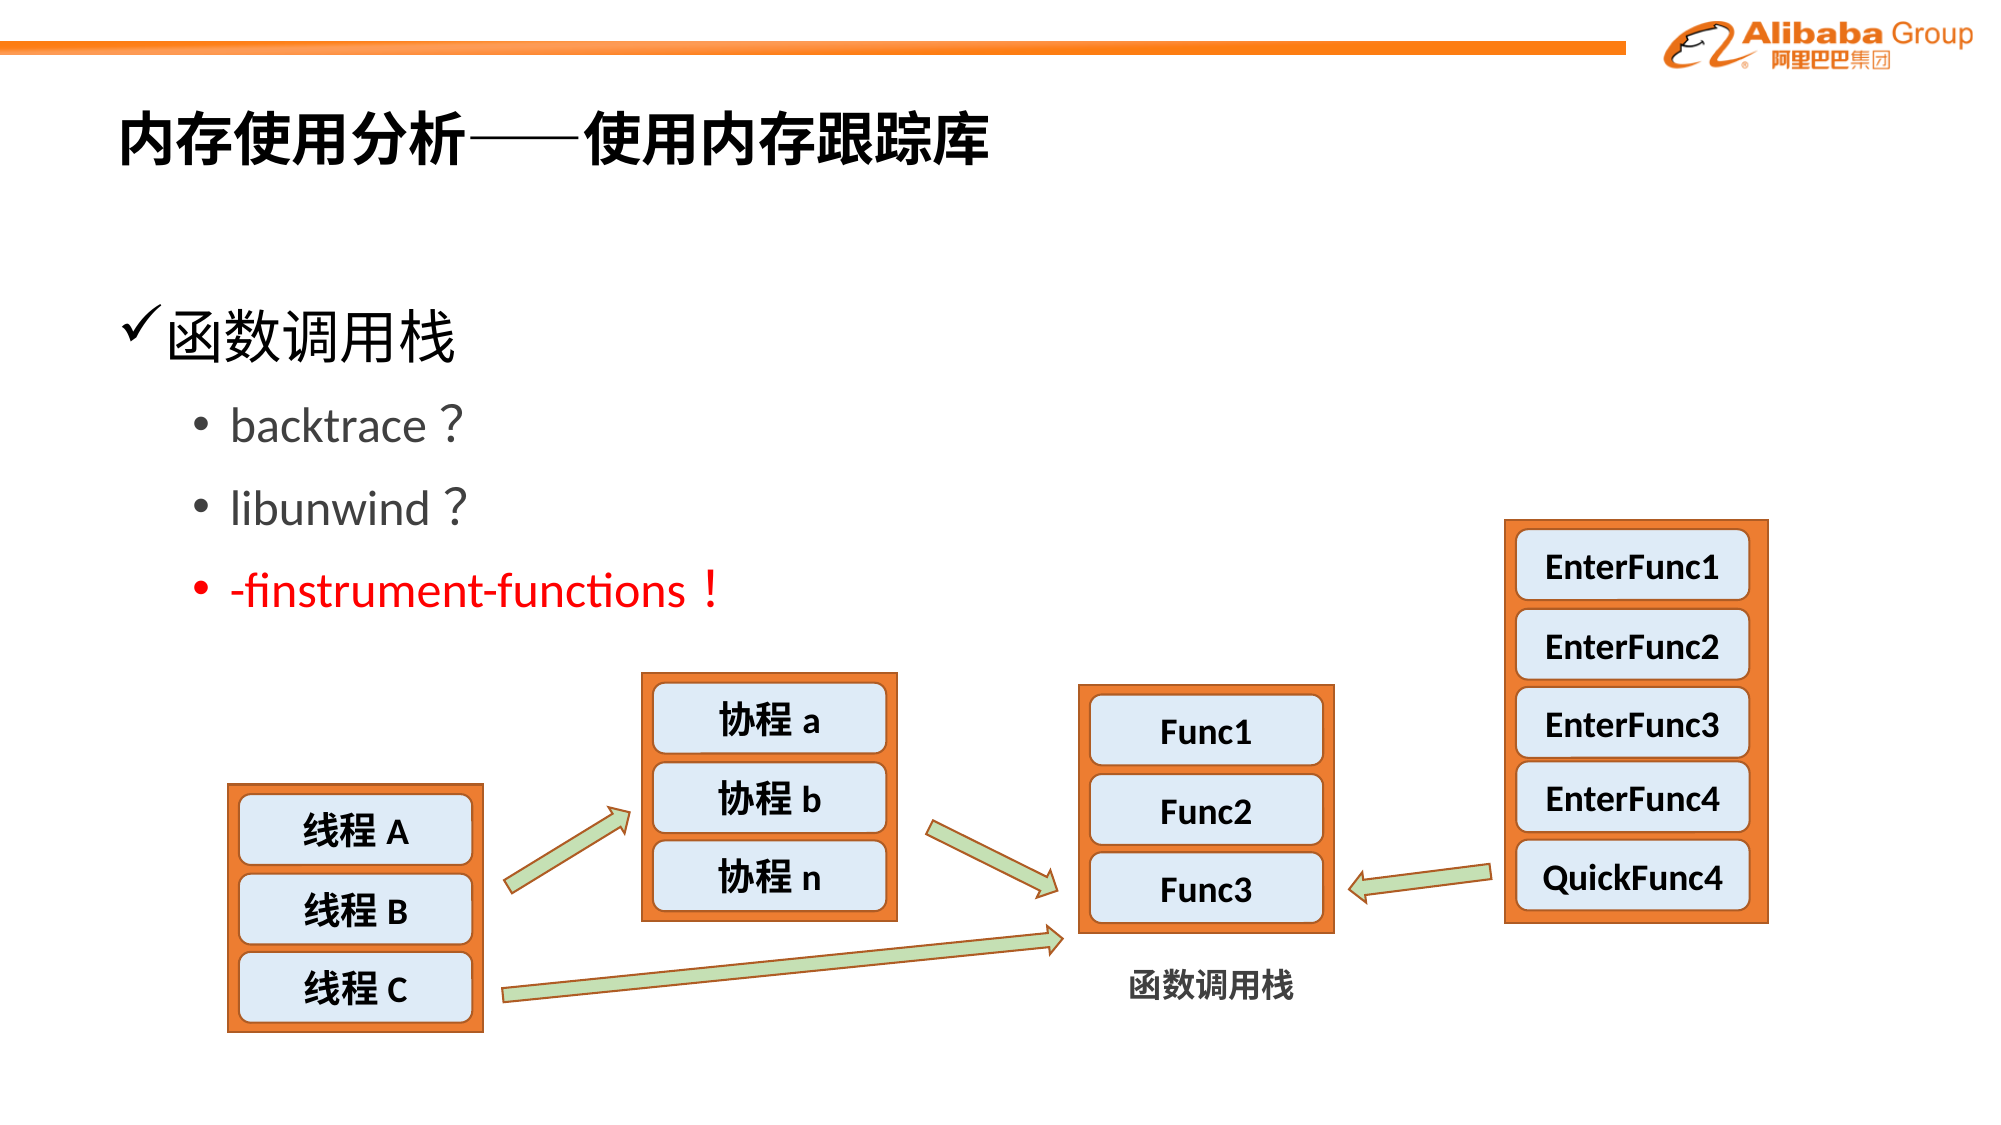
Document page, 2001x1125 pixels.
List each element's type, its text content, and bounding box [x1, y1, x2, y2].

list 函数调用栈 backtrace？ libunwind？ -finstrument-functions！ [102, 278, 1957, 1024]
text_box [228, 519, 1769, 1033]
picture [0, 41, 1626, 55]
title 内存使用分析——使用内存跟踪库 [102, 75, 1769, 209]
picture [1661, 21, 1973, 76]
